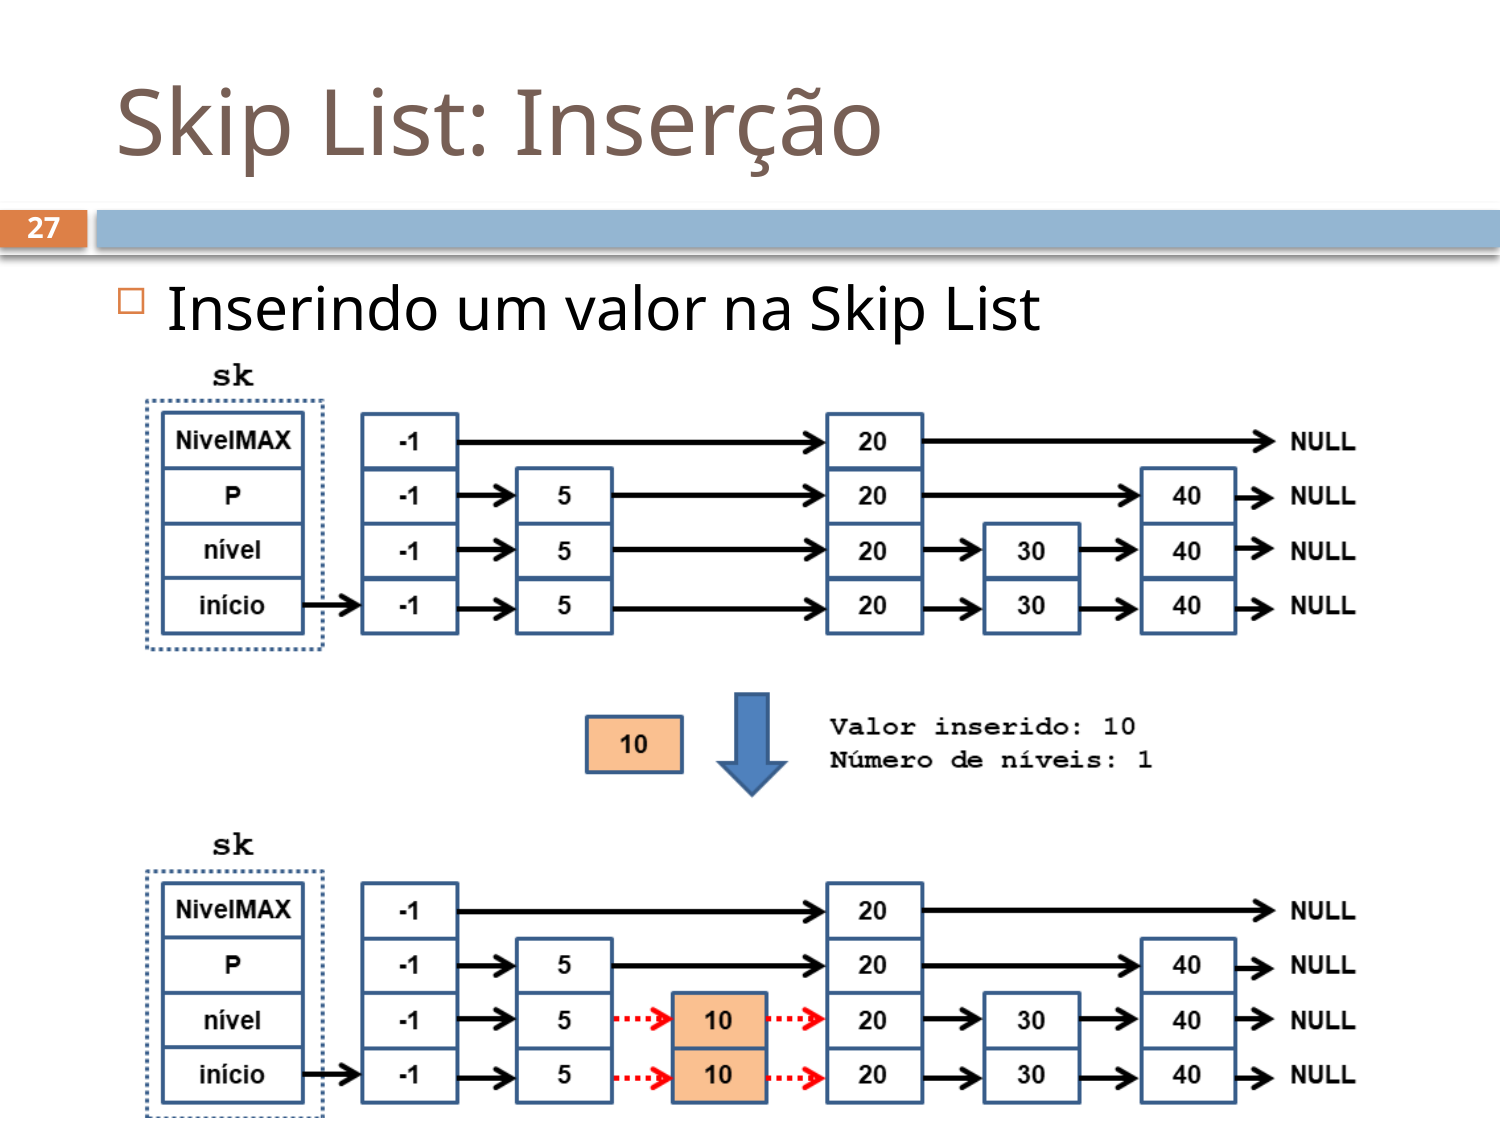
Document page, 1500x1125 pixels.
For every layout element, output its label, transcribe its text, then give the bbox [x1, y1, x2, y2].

list Inserindo um valor na Skip List [100, 262, 1438, 1000]
picture [136, 358, 1364, 1118]
slide_number 27 [0, 208, 88, 249]
title Skip List: Inserção [100, 37, 1438, 200]
